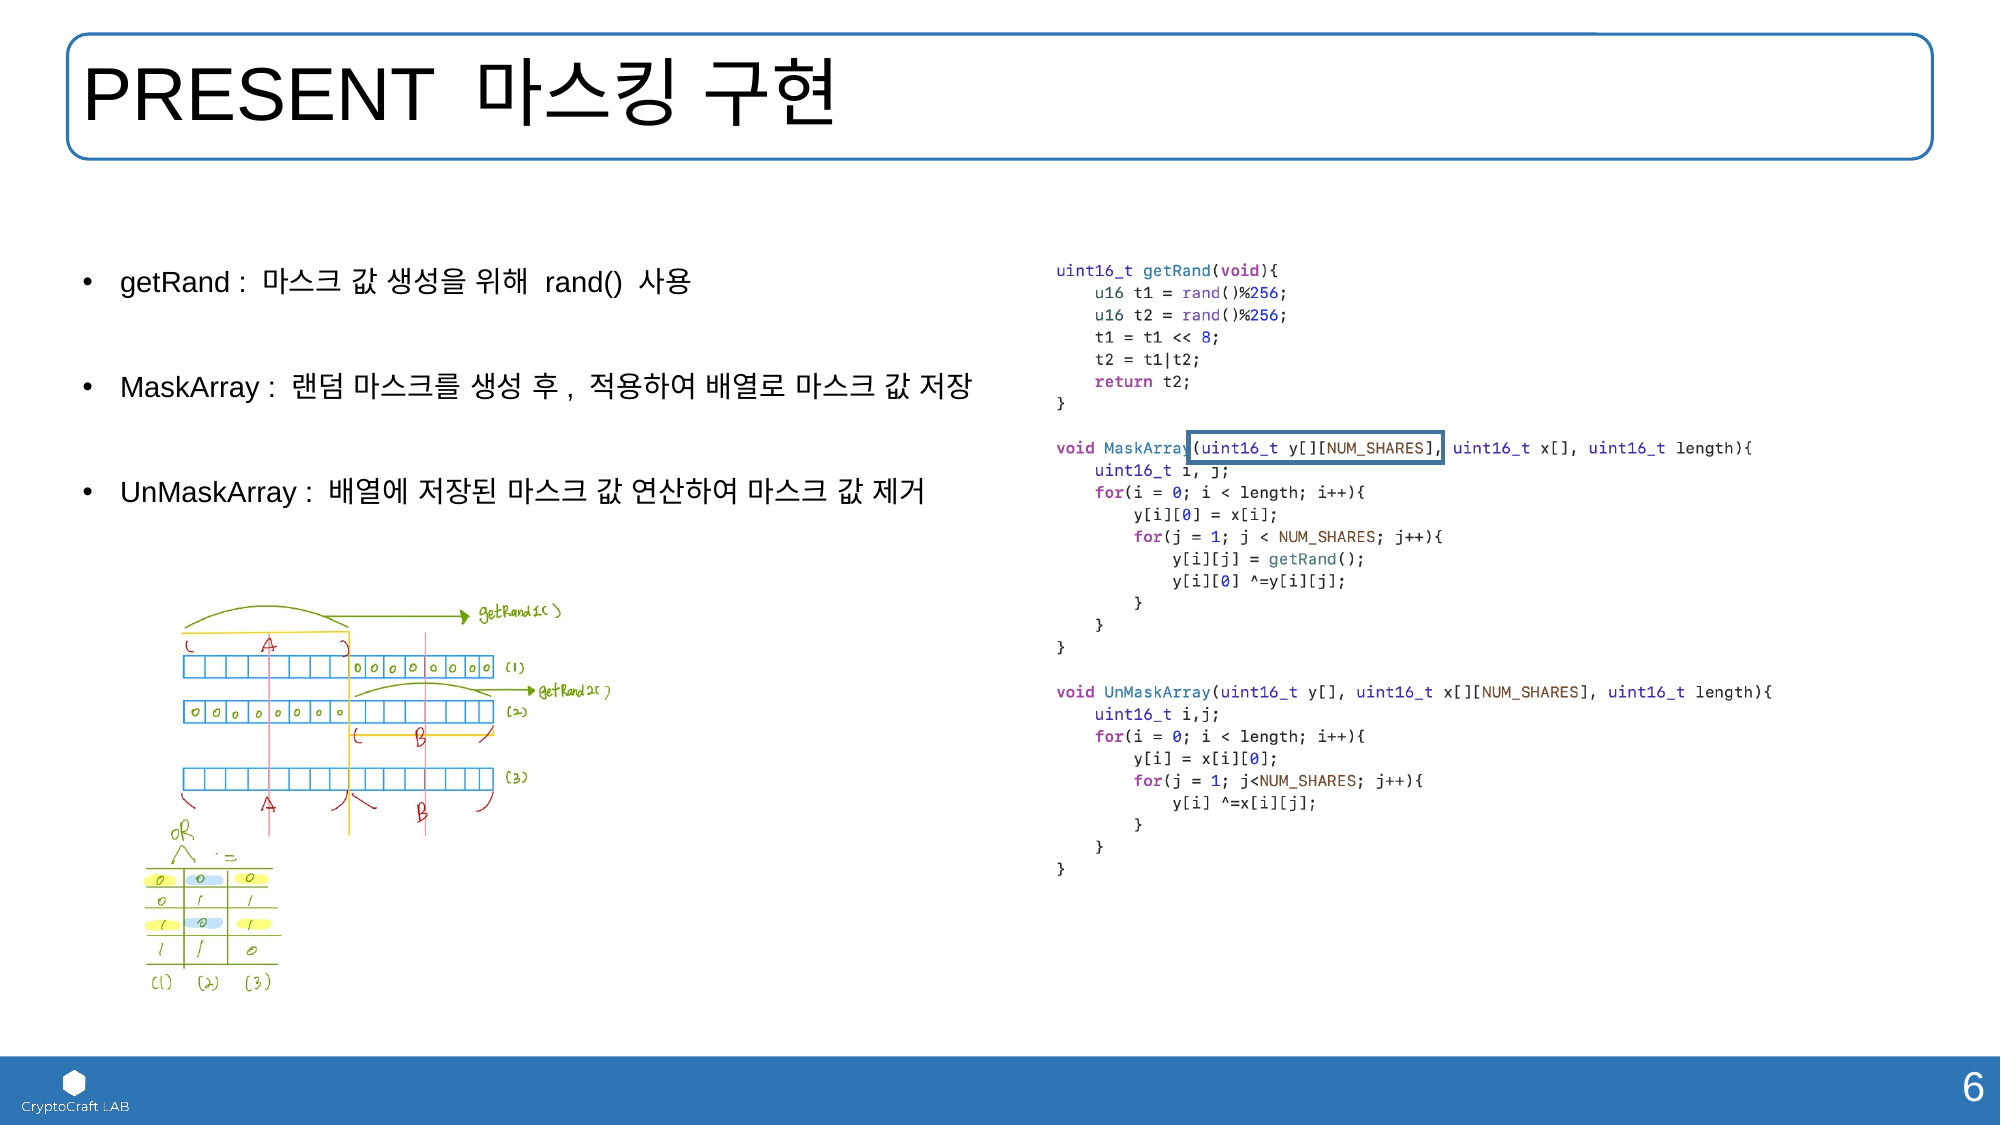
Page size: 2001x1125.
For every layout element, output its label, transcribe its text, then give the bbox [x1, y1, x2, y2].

title PRESENT 마스킹 구현 [67, 34, 1933, 160]
picture [1048, 244, 1903, 881]
picture [97, 598, 673, 1019]
list getRand : 마스크 값 생성을 위해 rand() 사용 MaskArray : 랜덤 마스크를 생성 후, 적용하여 배열로 마스크 값 저장 UnMaskArray : 배열에 저장된 마스크 값 연산하여 마스크 값 제거 [67, 189, 1933, 1019]
picture [13, 1061, 138, 1123]
